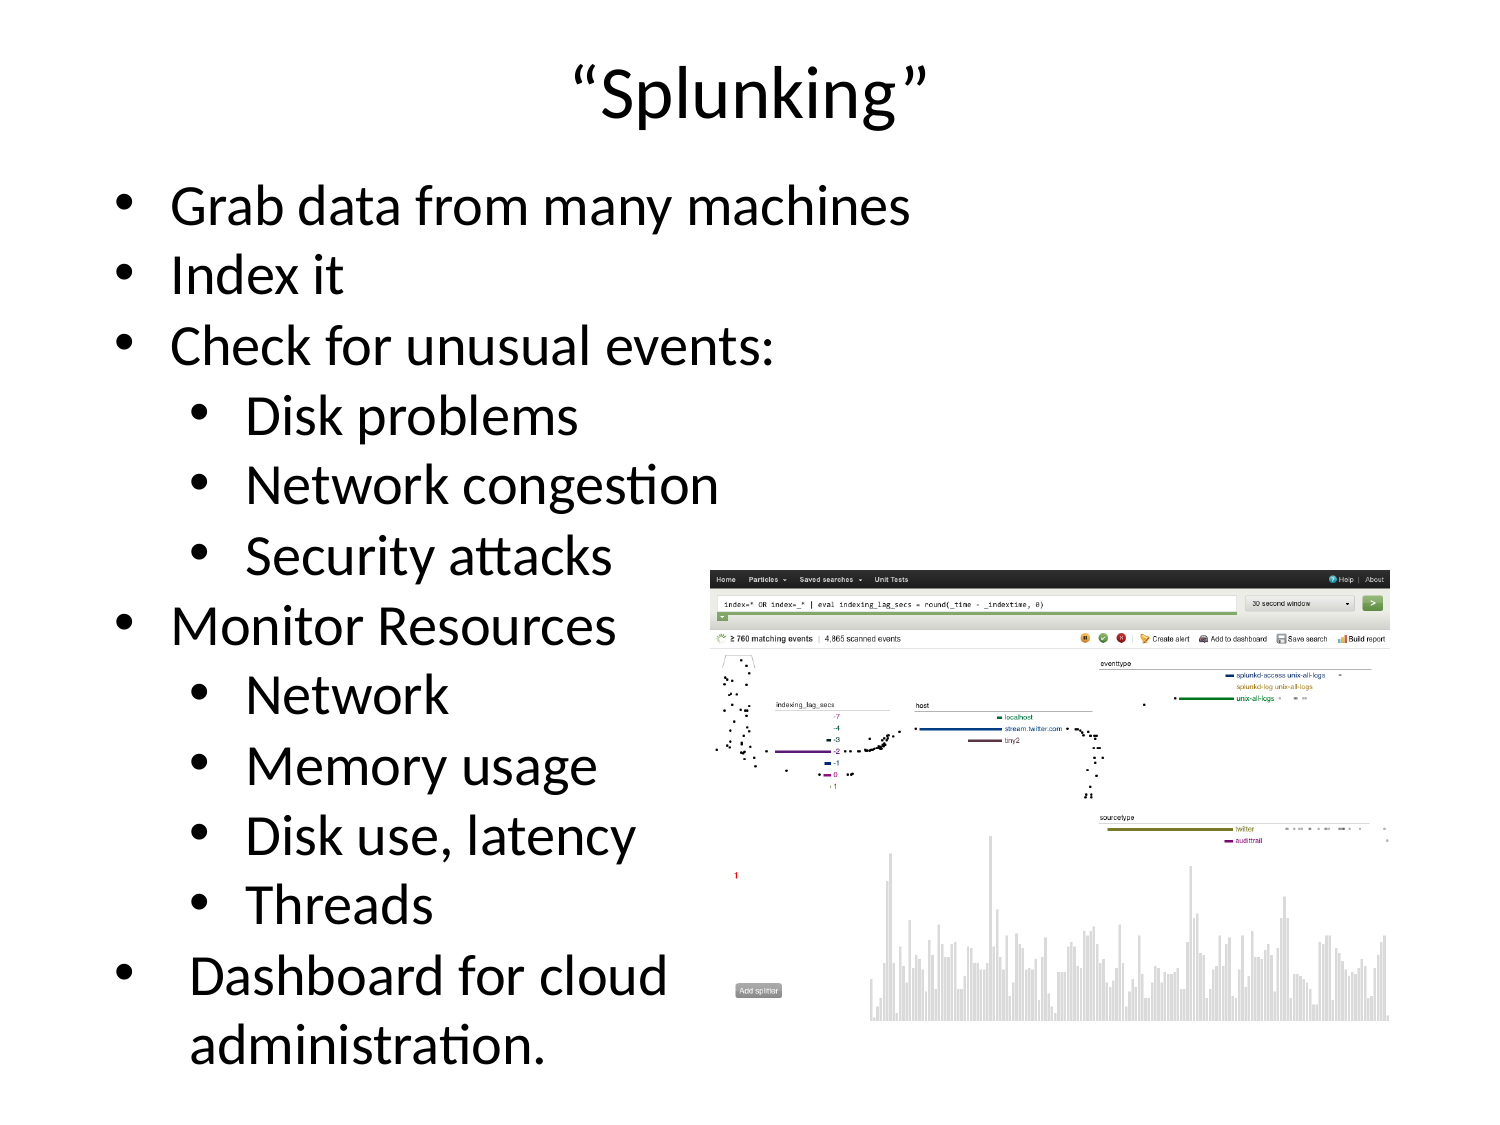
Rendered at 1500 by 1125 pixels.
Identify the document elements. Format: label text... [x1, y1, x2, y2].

title “Splunking” [75, 17, 1425, 160]
picture [709, 570, 1390, 1022]
text_box Grab data from many machines Index it Check for unusual events: Disk problems Network congestion Security attacks Monitor Resources Network Memory usage Disk use, latency Threads Dashboard for cloud administration. [99, 159, 1390, 1084]
